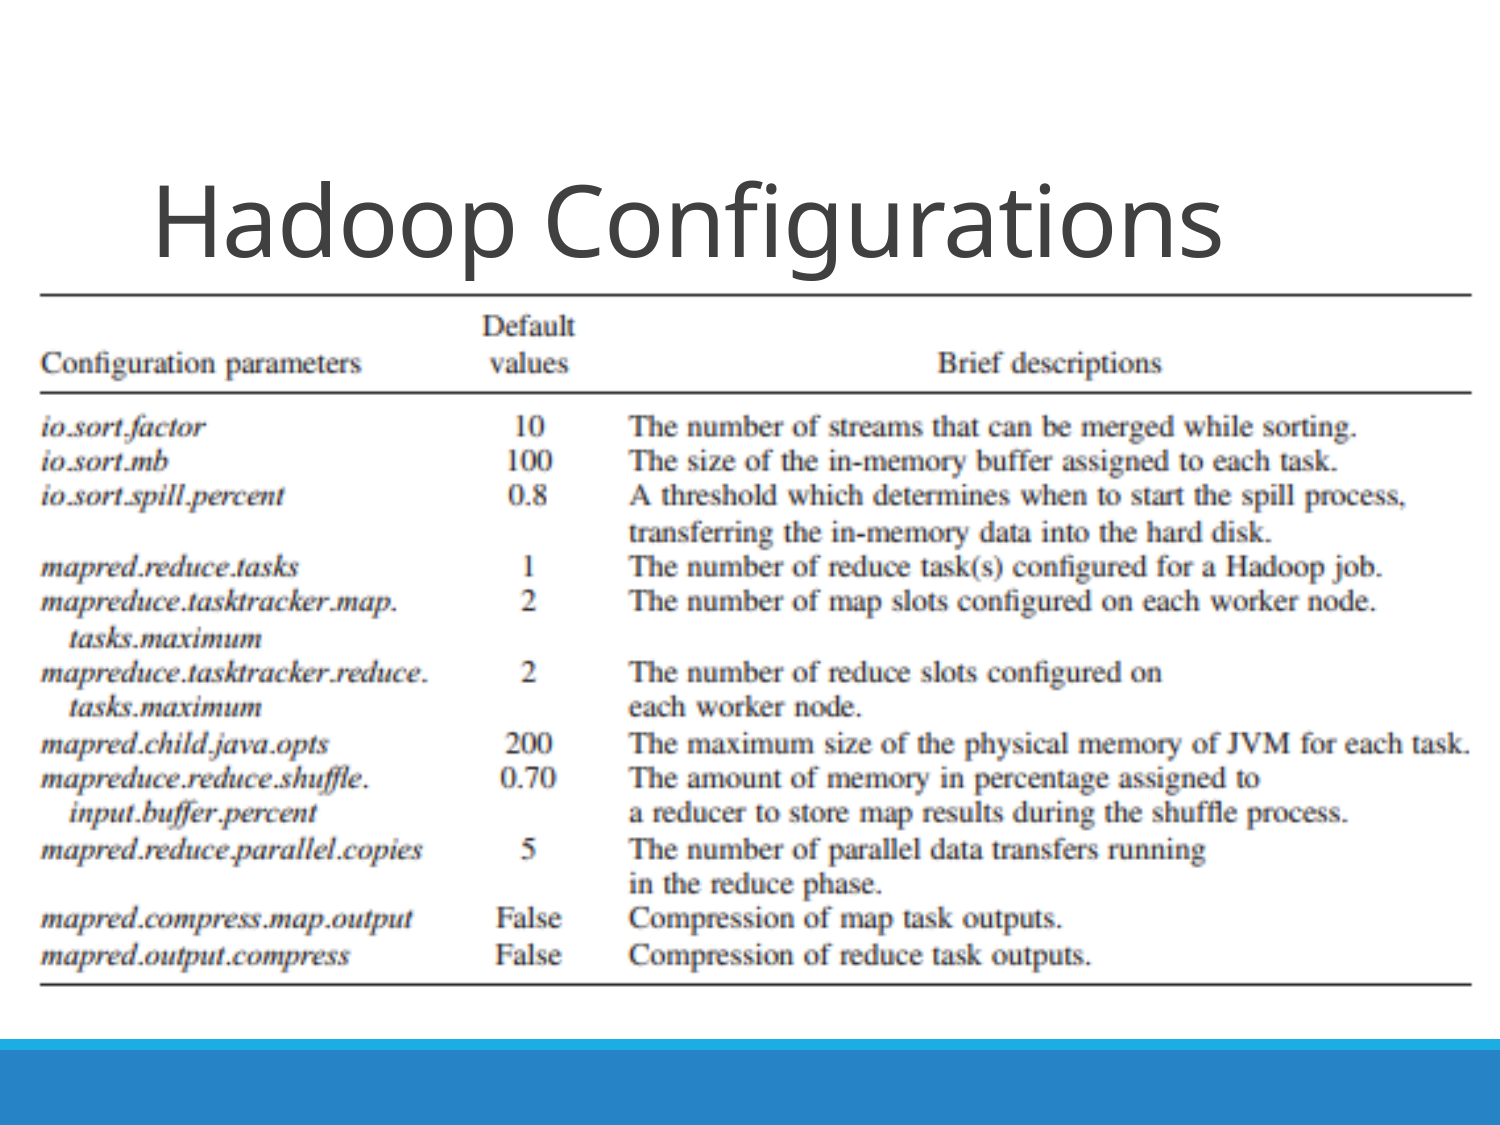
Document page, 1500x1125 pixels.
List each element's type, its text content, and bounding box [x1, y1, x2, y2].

picture [24, 284, 1483, 1000]
title Hadoop Configurations [135, 47, 1373, 281]
